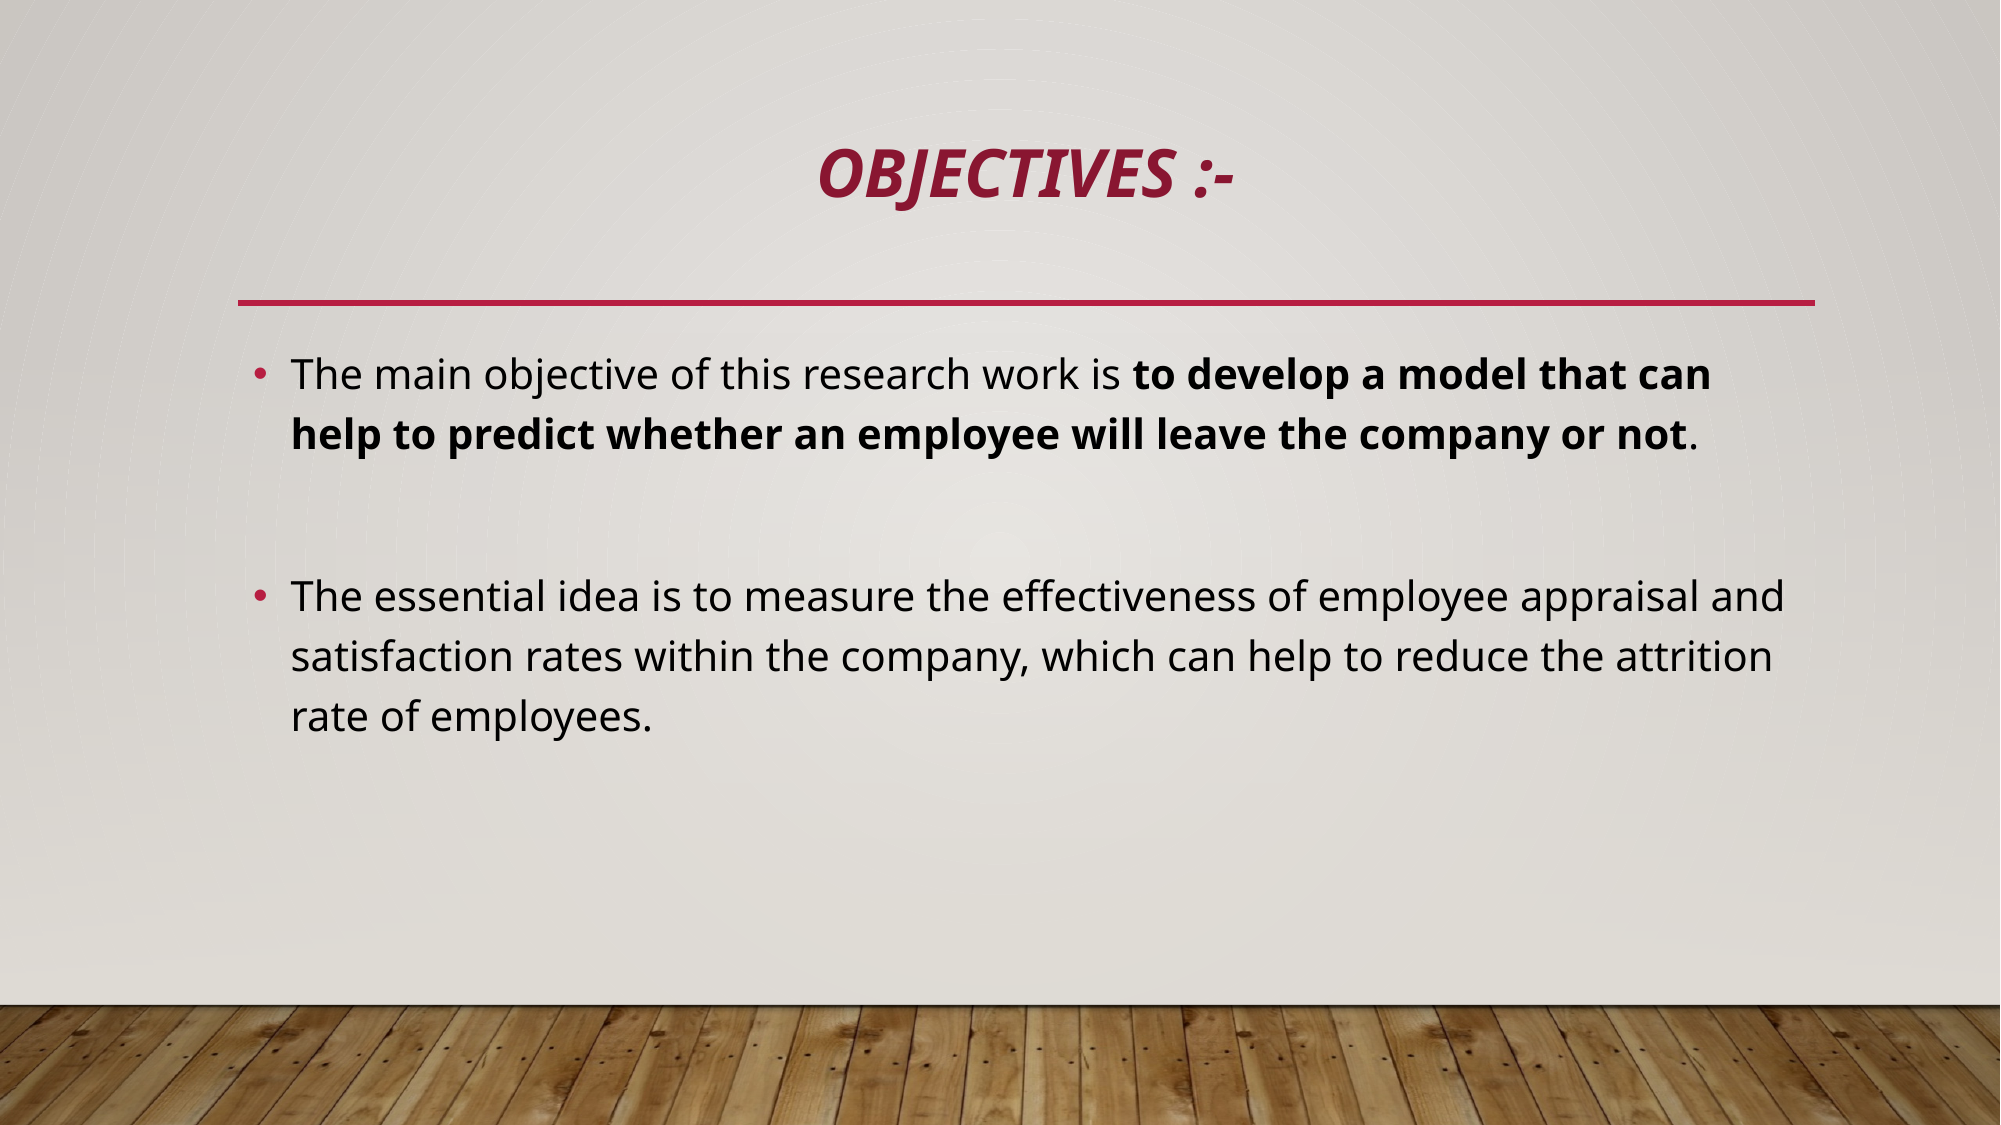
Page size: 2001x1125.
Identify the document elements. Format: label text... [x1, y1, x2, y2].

picture [0, 1005, 2000, 1125]
title Objectives :- [238, 131, 1814, 305]
list The main objective of this research work is to develop a model that can help to predict whether an employee will leave the company or not. The essential idea is to measure the effectiveness of employee appraisal and satisfaction rates within the company, which can help to reduce the attrition rate of employees. [238, 330, 1814, 897]
